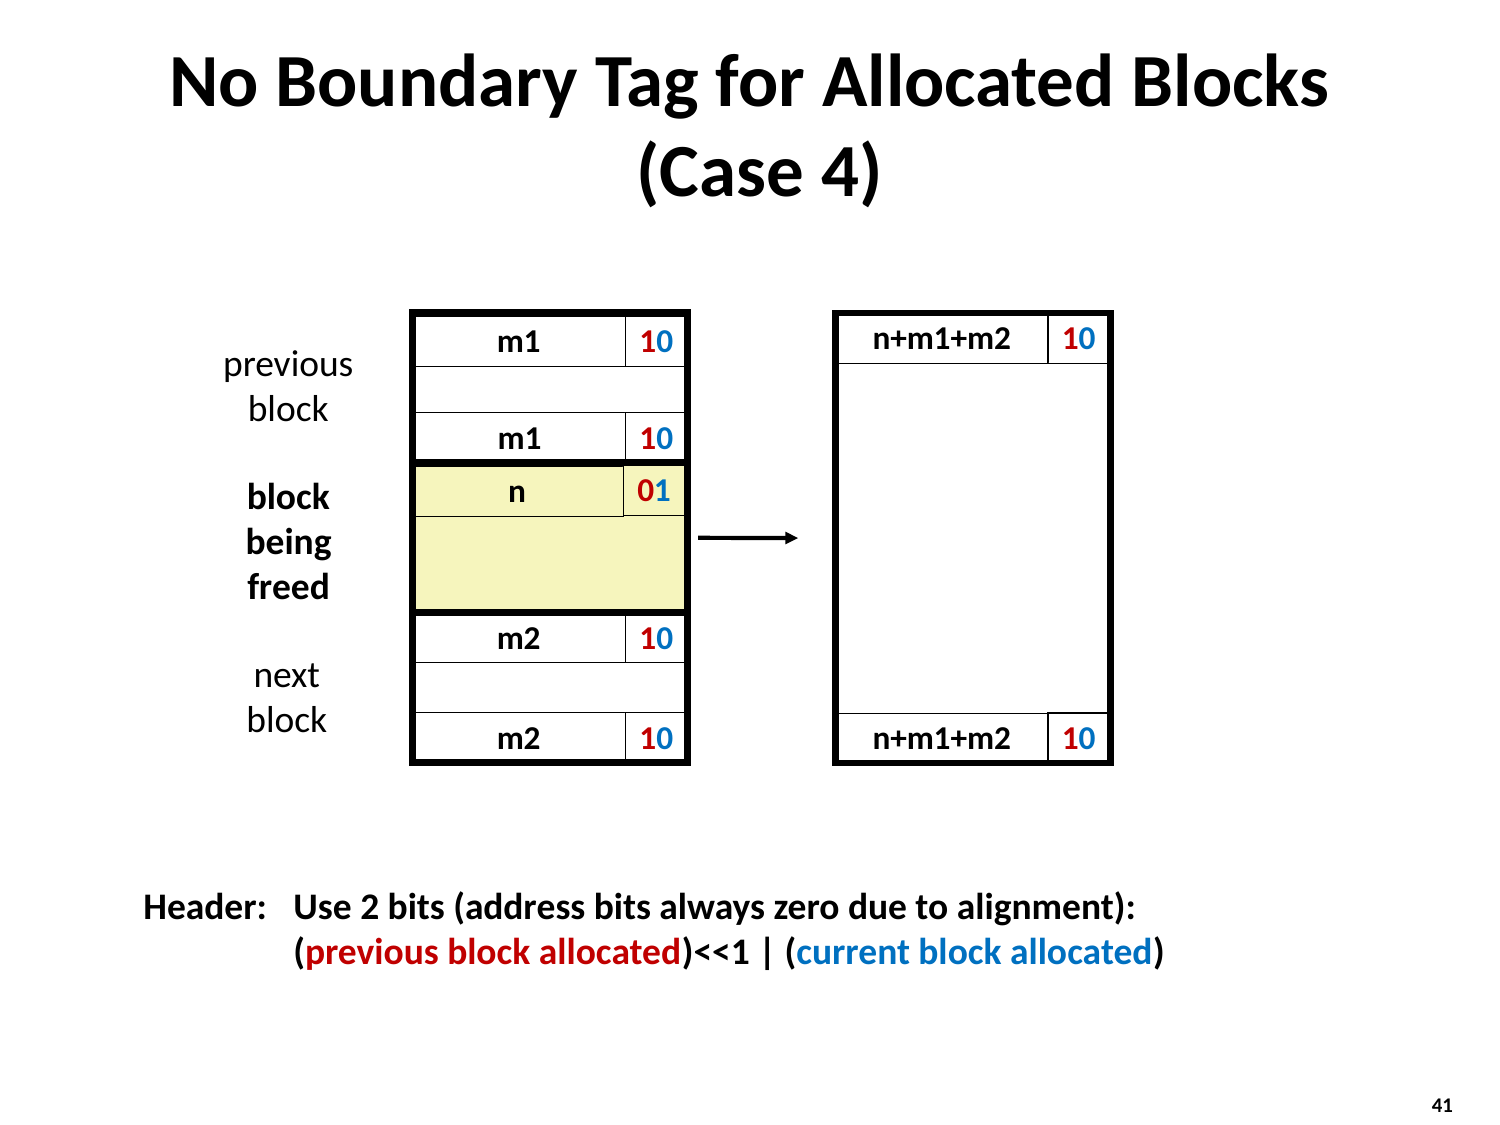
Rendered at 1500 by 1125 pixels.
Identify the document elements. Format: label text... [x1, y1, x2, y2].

text_box [412, 312, 688, 463]
text_box next block [231, 642, 342, 748]
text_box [697, 312, 1111, 764]
text_box No Boundary Tag for Allocated Blocks (Case 4) [24, 74, 1476, 169]
text_box Header: Use 2 bits (address bits always zero due to alignment): (previous block allocated)<<1 | (current block allocated) [128, 874, 1180, 980]
text_box block being freed [230, 464, 347, 615]
text_box [412, 463, 688, 612]
text_box [412, 612, 688, 763]
text_box previous block [208, 331, 369, 437]
